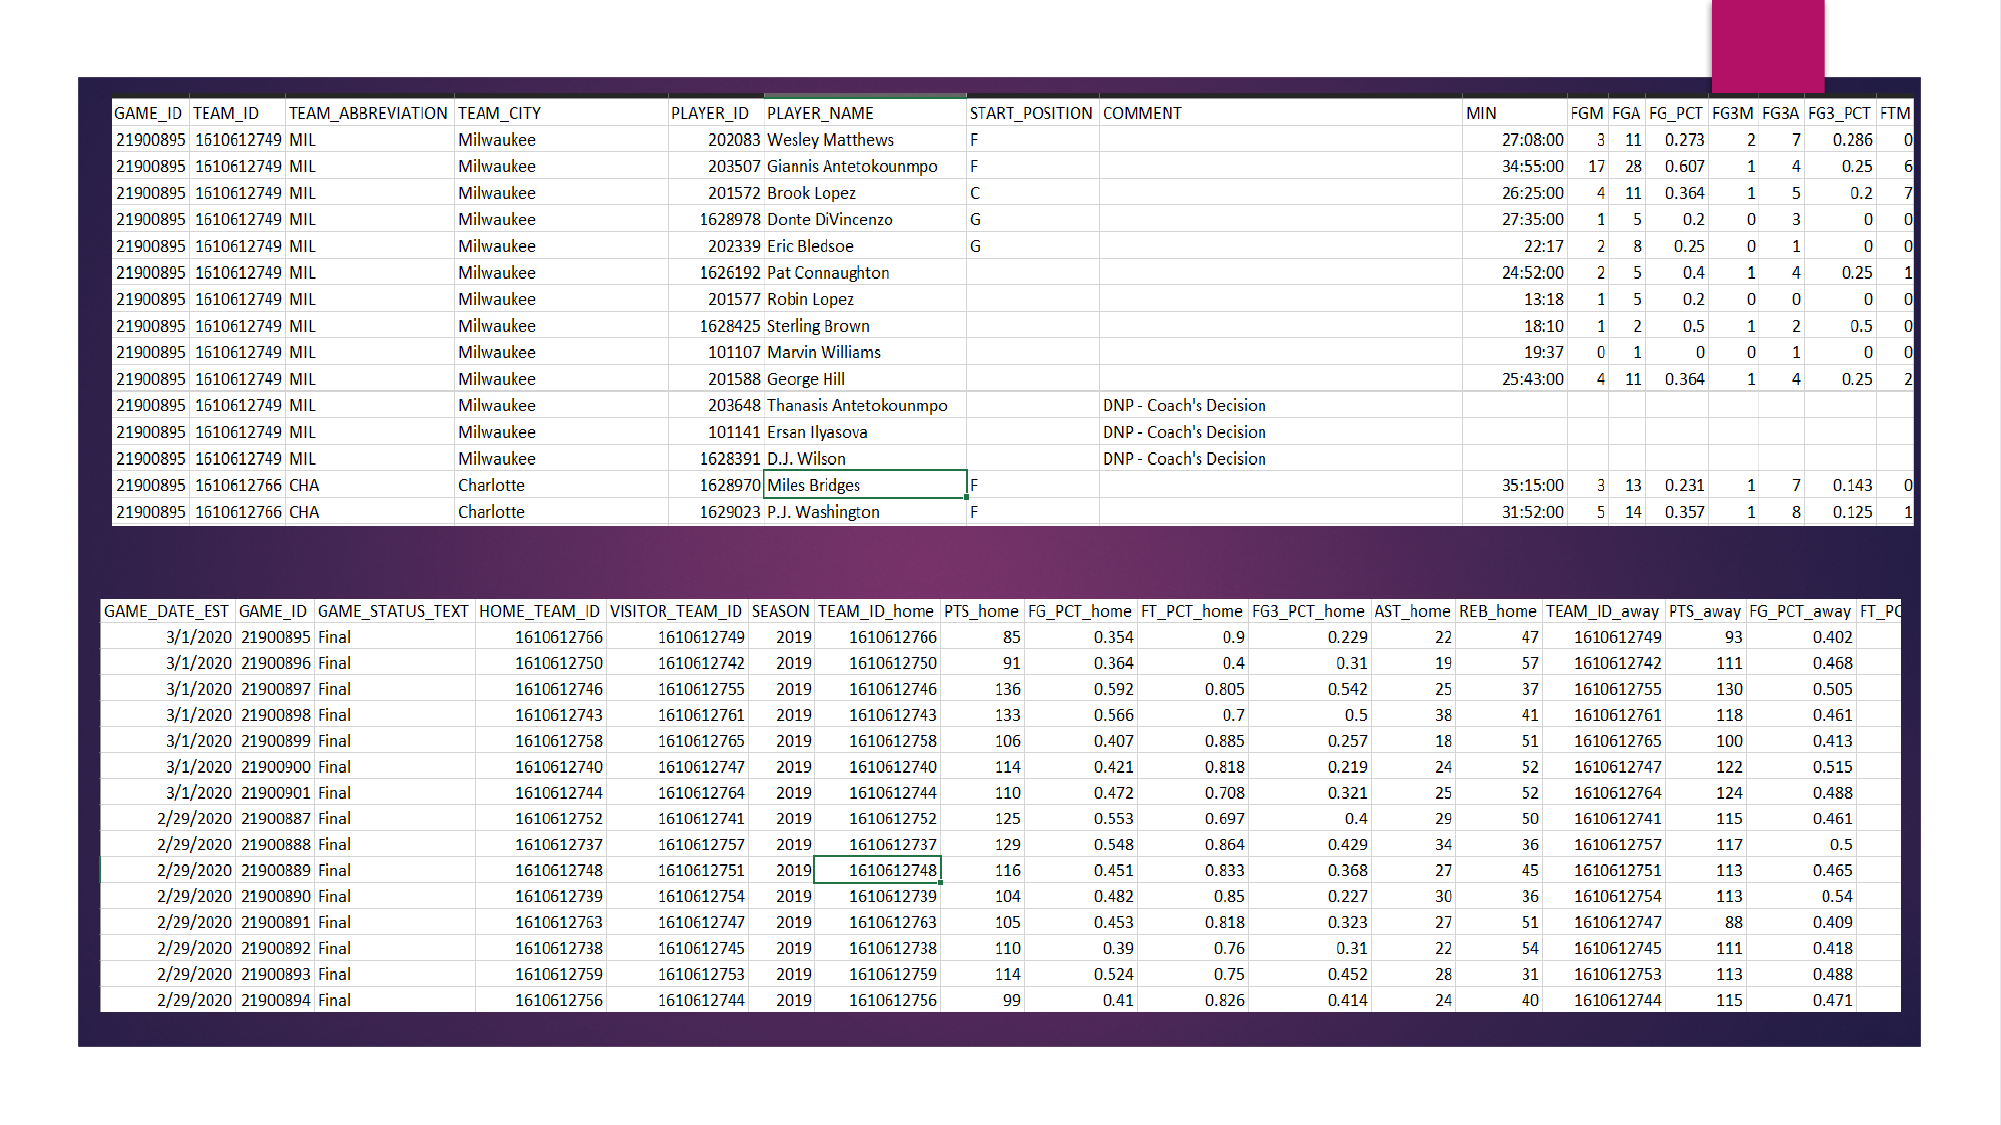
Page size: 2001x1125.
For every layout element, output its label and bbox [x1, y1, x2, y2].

picture [99, 599, 1901, 1012]
text_box [0, 0, 2000, 1125]
picture [112, 93, 1914, 526]
